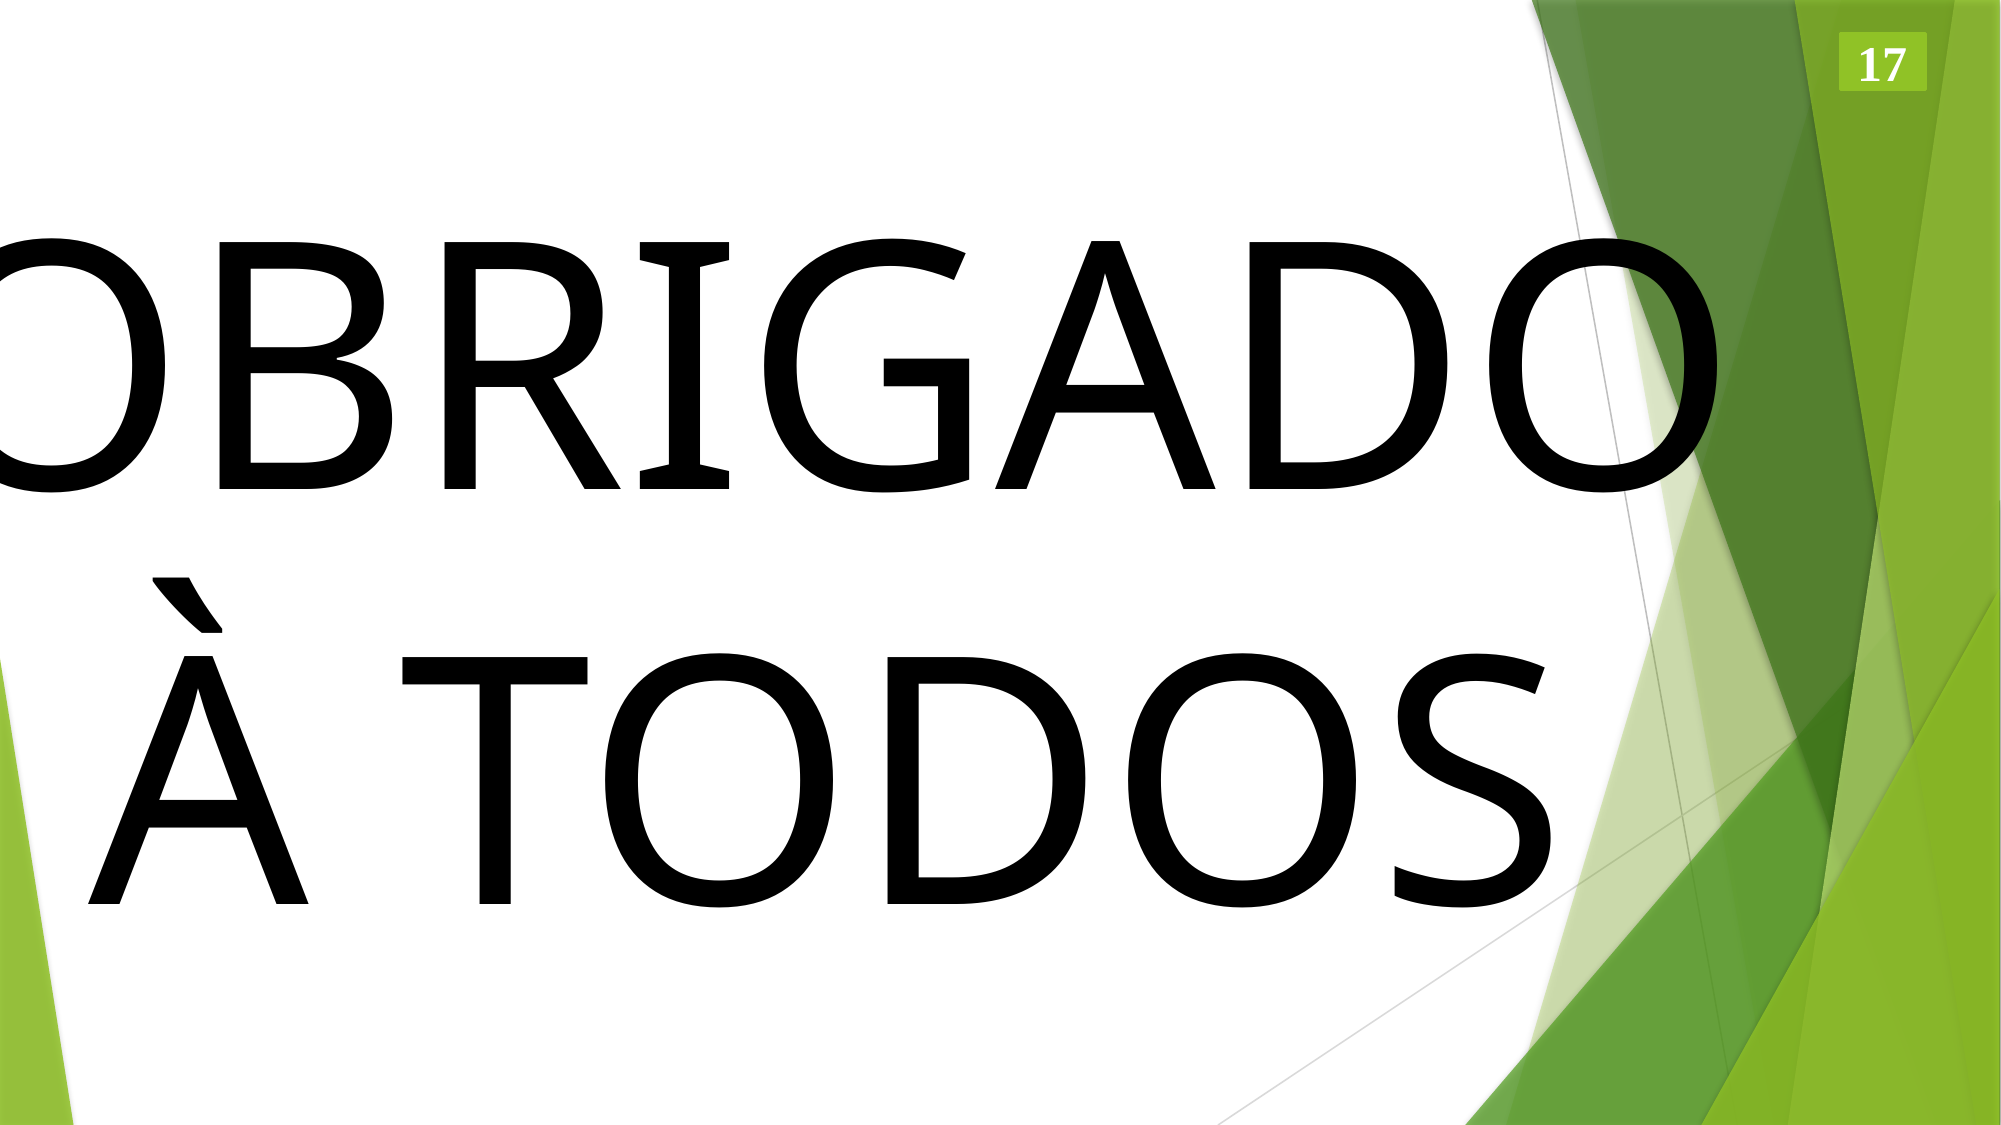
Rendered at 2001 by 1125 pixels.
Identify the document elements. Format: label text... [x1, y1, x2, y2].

text_box 17 [1839, 32, 1927, 91]
text_box OBRIGADO À TODOS [0, 135, 1754, 981]
